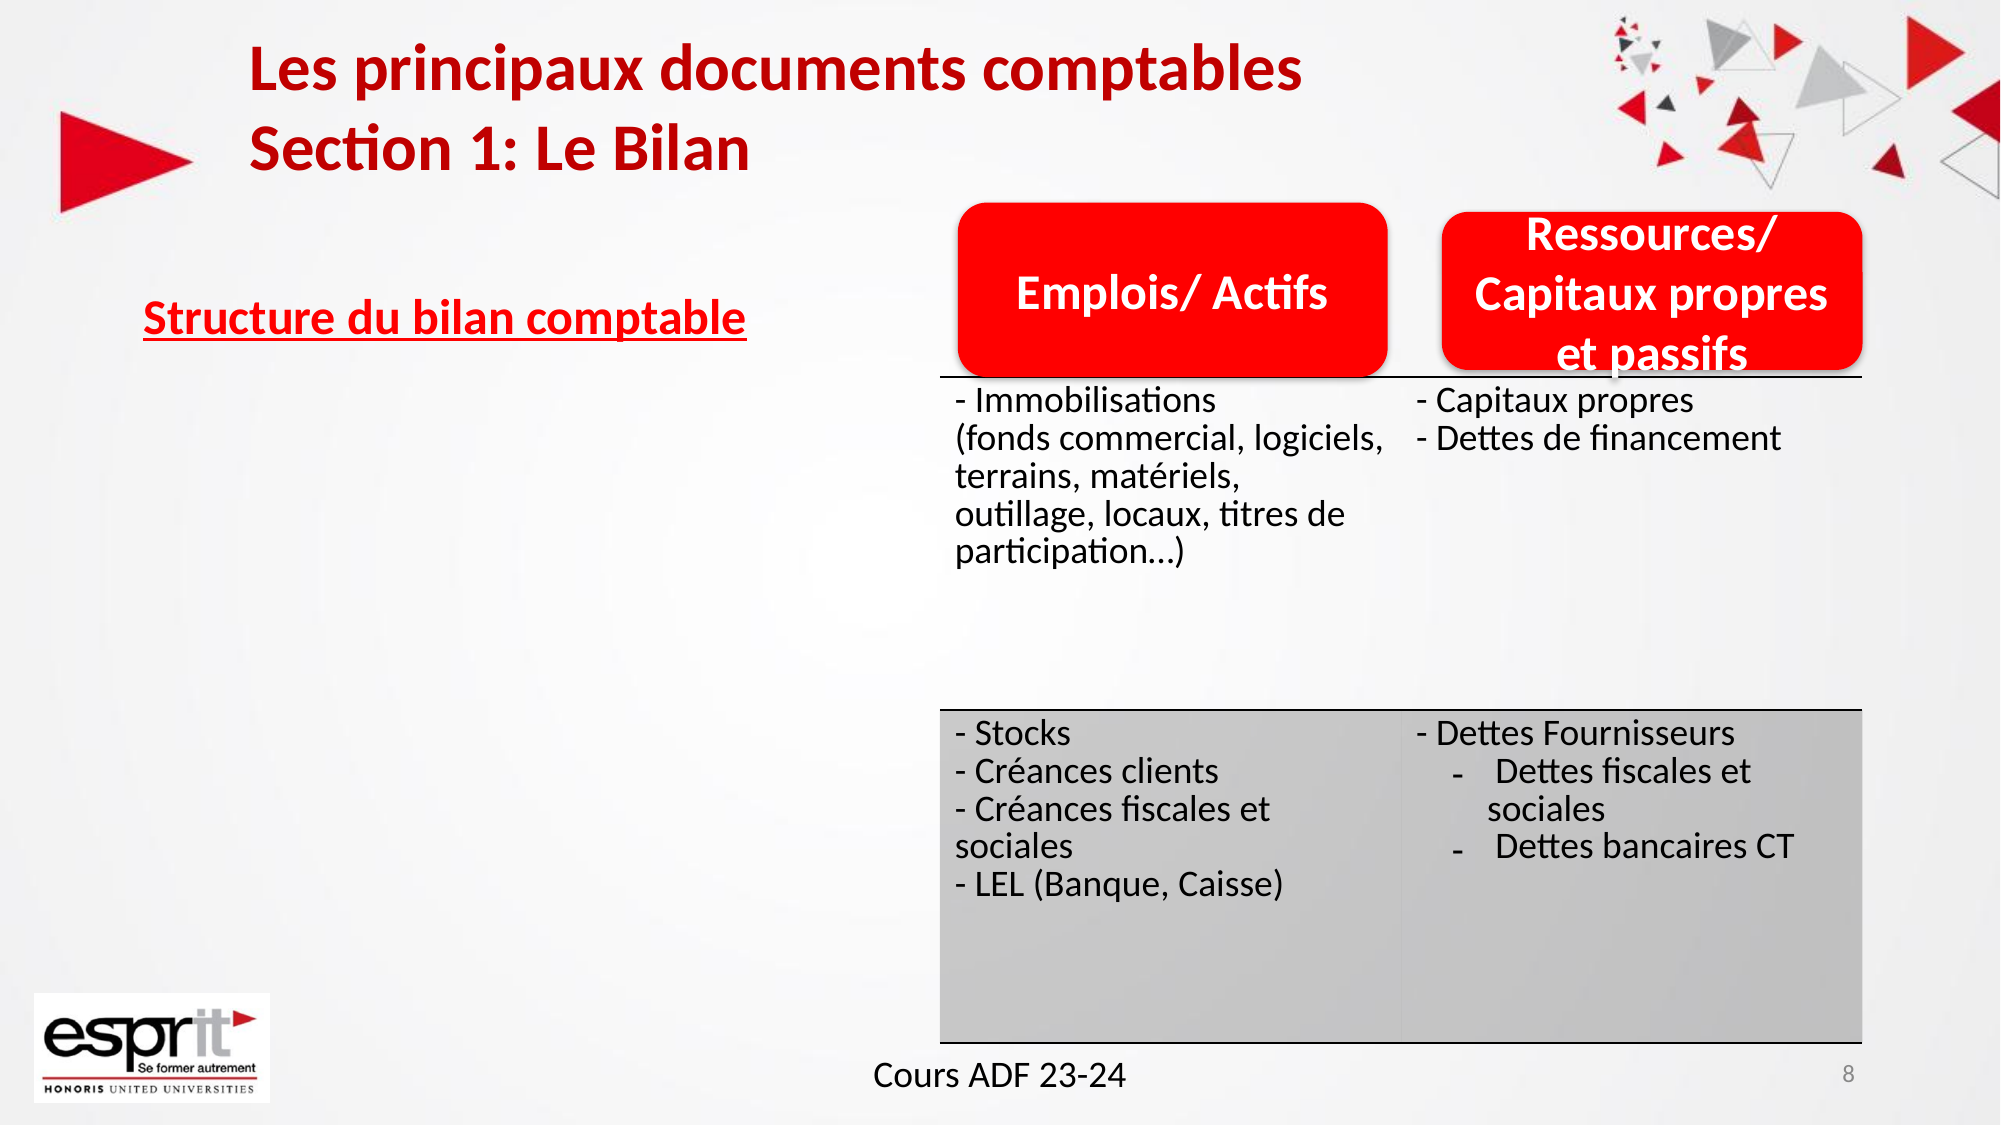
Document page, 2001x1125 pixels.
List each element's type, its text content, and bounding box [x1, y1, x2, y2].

picture [0, 0, 2001, 1125]
text_box Emplois/ Actifs [957, 349, 1388, 378]
text_box Les principaux documents comptables Section 1: Le Bilan [219, 25, 1671, 349]
footer Cours ADF 23-24 [683, 1042, 1317, 1103]
table_header - Capitaux propres - Dettes de financement [1401, 378, 1862, 709]
text_box Ressources/ Capitaux propres et passifs [1442, 211, 1863, 370]
text_box Structure du bilan comptable [128, 277, 769, 353]
table_cell - Stocks - Créances clients - Créances fiscales et sociales - LEL (Banque, Caisse) [940, 711, 1401, 1042]
table_header - Immobilisations (fonds commercial, logiciels, terrains, matériels, outillage, locaux, titres de participation…) [940, 378, 1401, 709]
slide_number 8 [1805, 1049, 1863, 1096]
table_cell - Dettes Fournisseurs Dettes fiscales et sociales Dettes bancaires CT [1401, 711, 1862, 1042]
